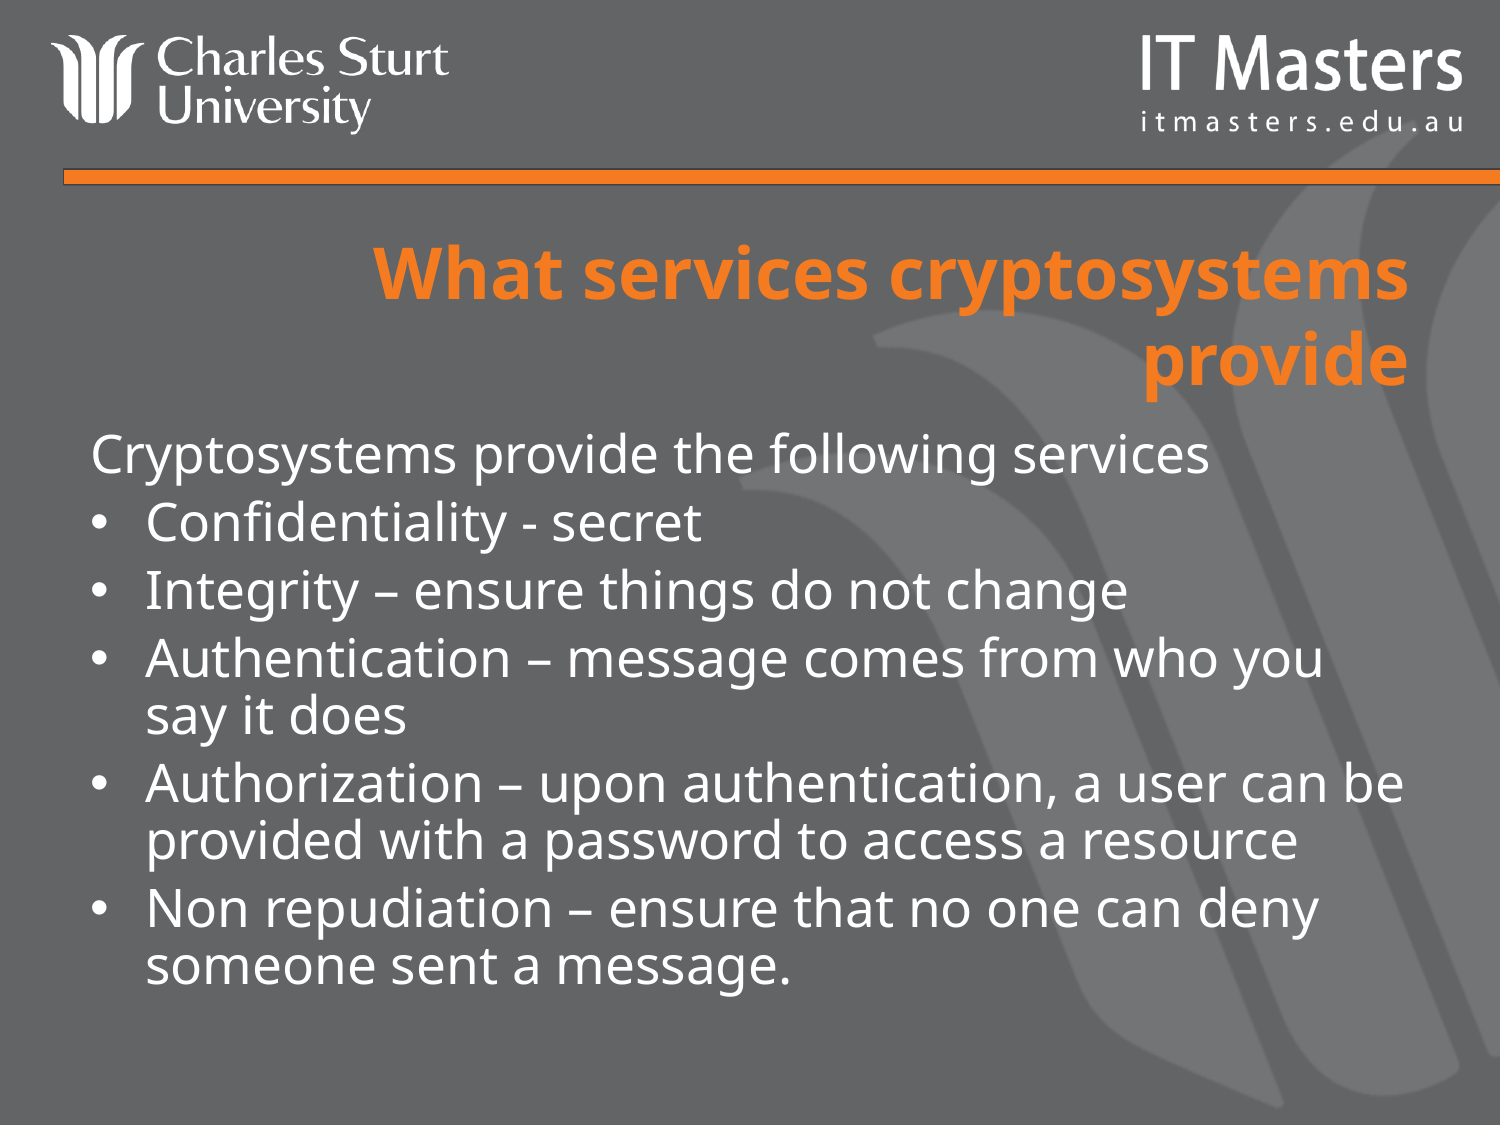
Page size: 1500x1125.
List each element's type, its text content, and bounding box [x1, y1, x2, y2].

picture [0, 0, 1500, 1125]
list Cryptosystems provide the following services Confidentiality - secret Integrity – ensure things do not change Authentication – message comes from who you say it does Authorization – upon authentication, a user can be provided with a password to access a resource Non repudiation – ensure that no one can deny someone sent a message. [75, 420, 1425, 1005]
title What services cryptosystems provide [75, 219, 1425, 408]
